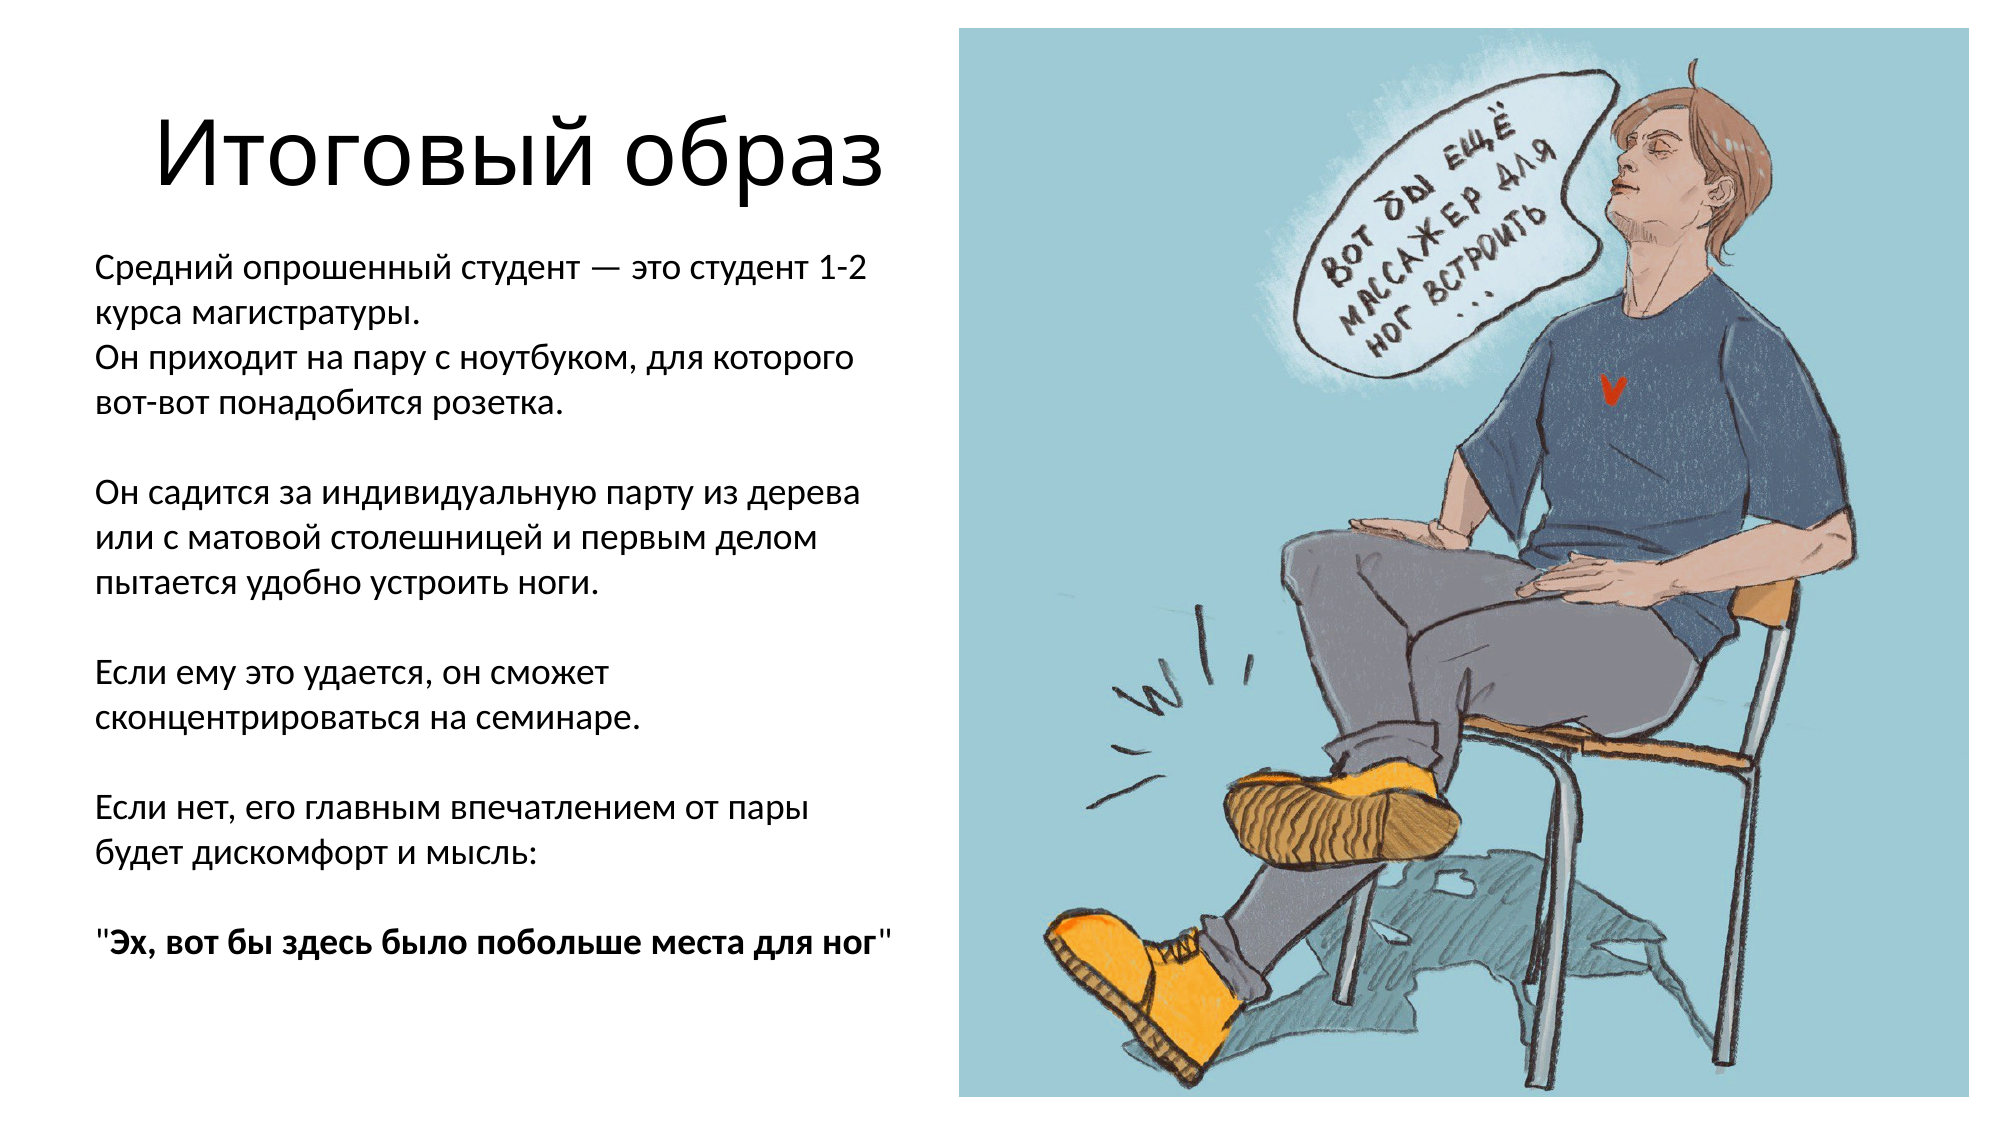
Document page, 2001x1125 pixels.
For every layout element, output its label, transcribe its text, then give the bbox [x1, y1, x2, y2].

title Итоговый образ [137, 47, 959, 265]
text_box Средний опрошенный студент — это студент 1-2 курса магистратуры. Он приходит на пару с ноутбуком, для которого вот-вот понадобится розетка. Он садится за индивидуальную парту из дерева или с матовой столешницей и первым делом пытается удобно устроить ноги. Если ему это удается, он сможет сконцентрироваться на семинаре. Если нет, его главным впечатлением от пары будет дискомфорт и мысль: "Эх, вот бы здесь было побольше места для ног" [80, 234, 913, 969]
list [959, 28, 1969, 1097]
